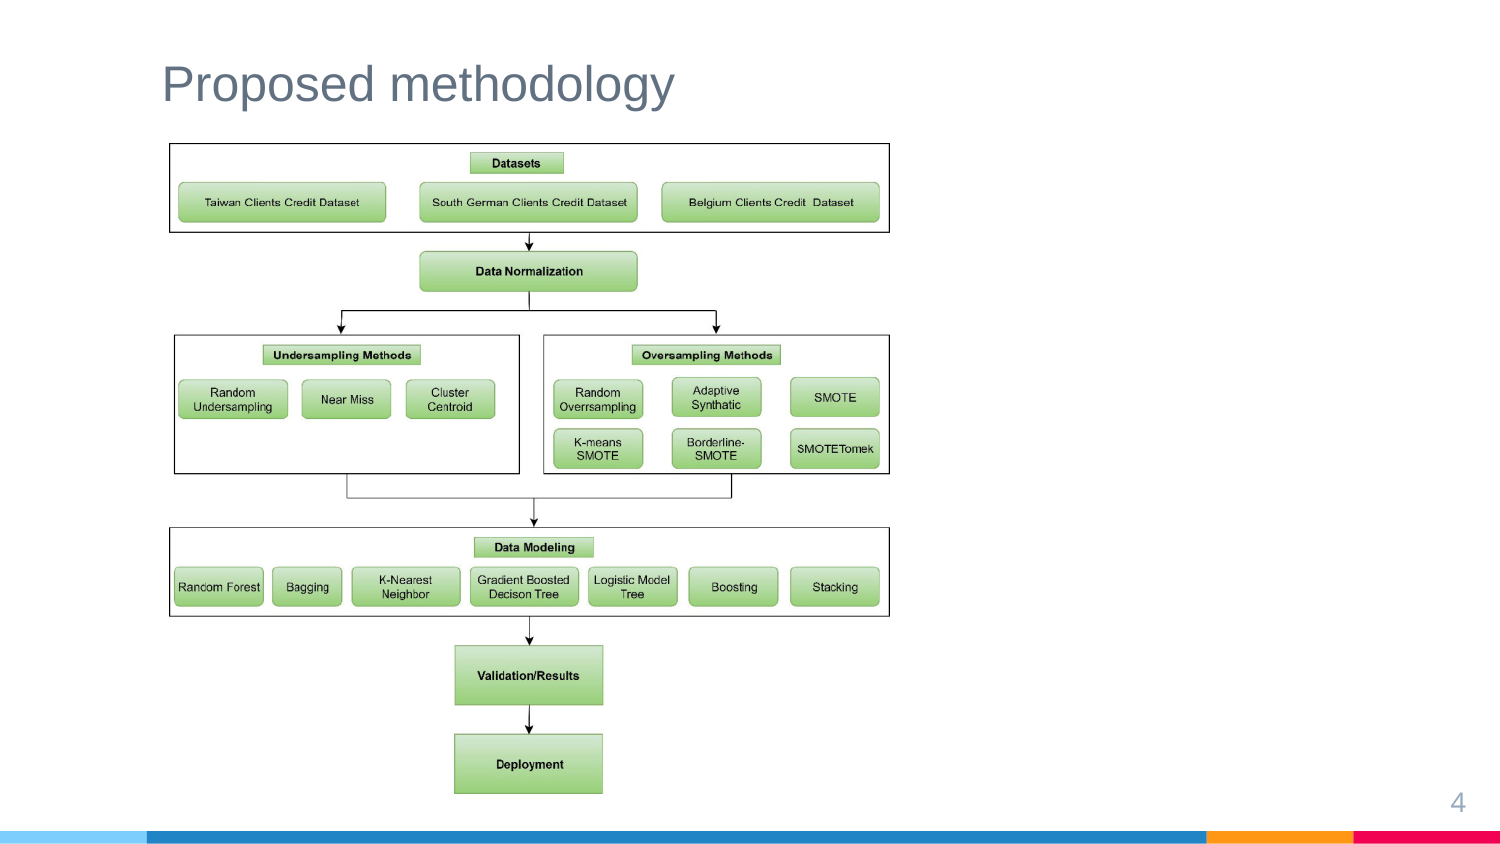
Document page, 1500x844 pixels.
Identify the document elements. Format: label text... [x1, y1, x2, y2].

slide_number 4 [1391, 770, 1482, 822]
title Proposed methodology [146, 58, 1176, 127]
picture [146, 114, 951, 810]
